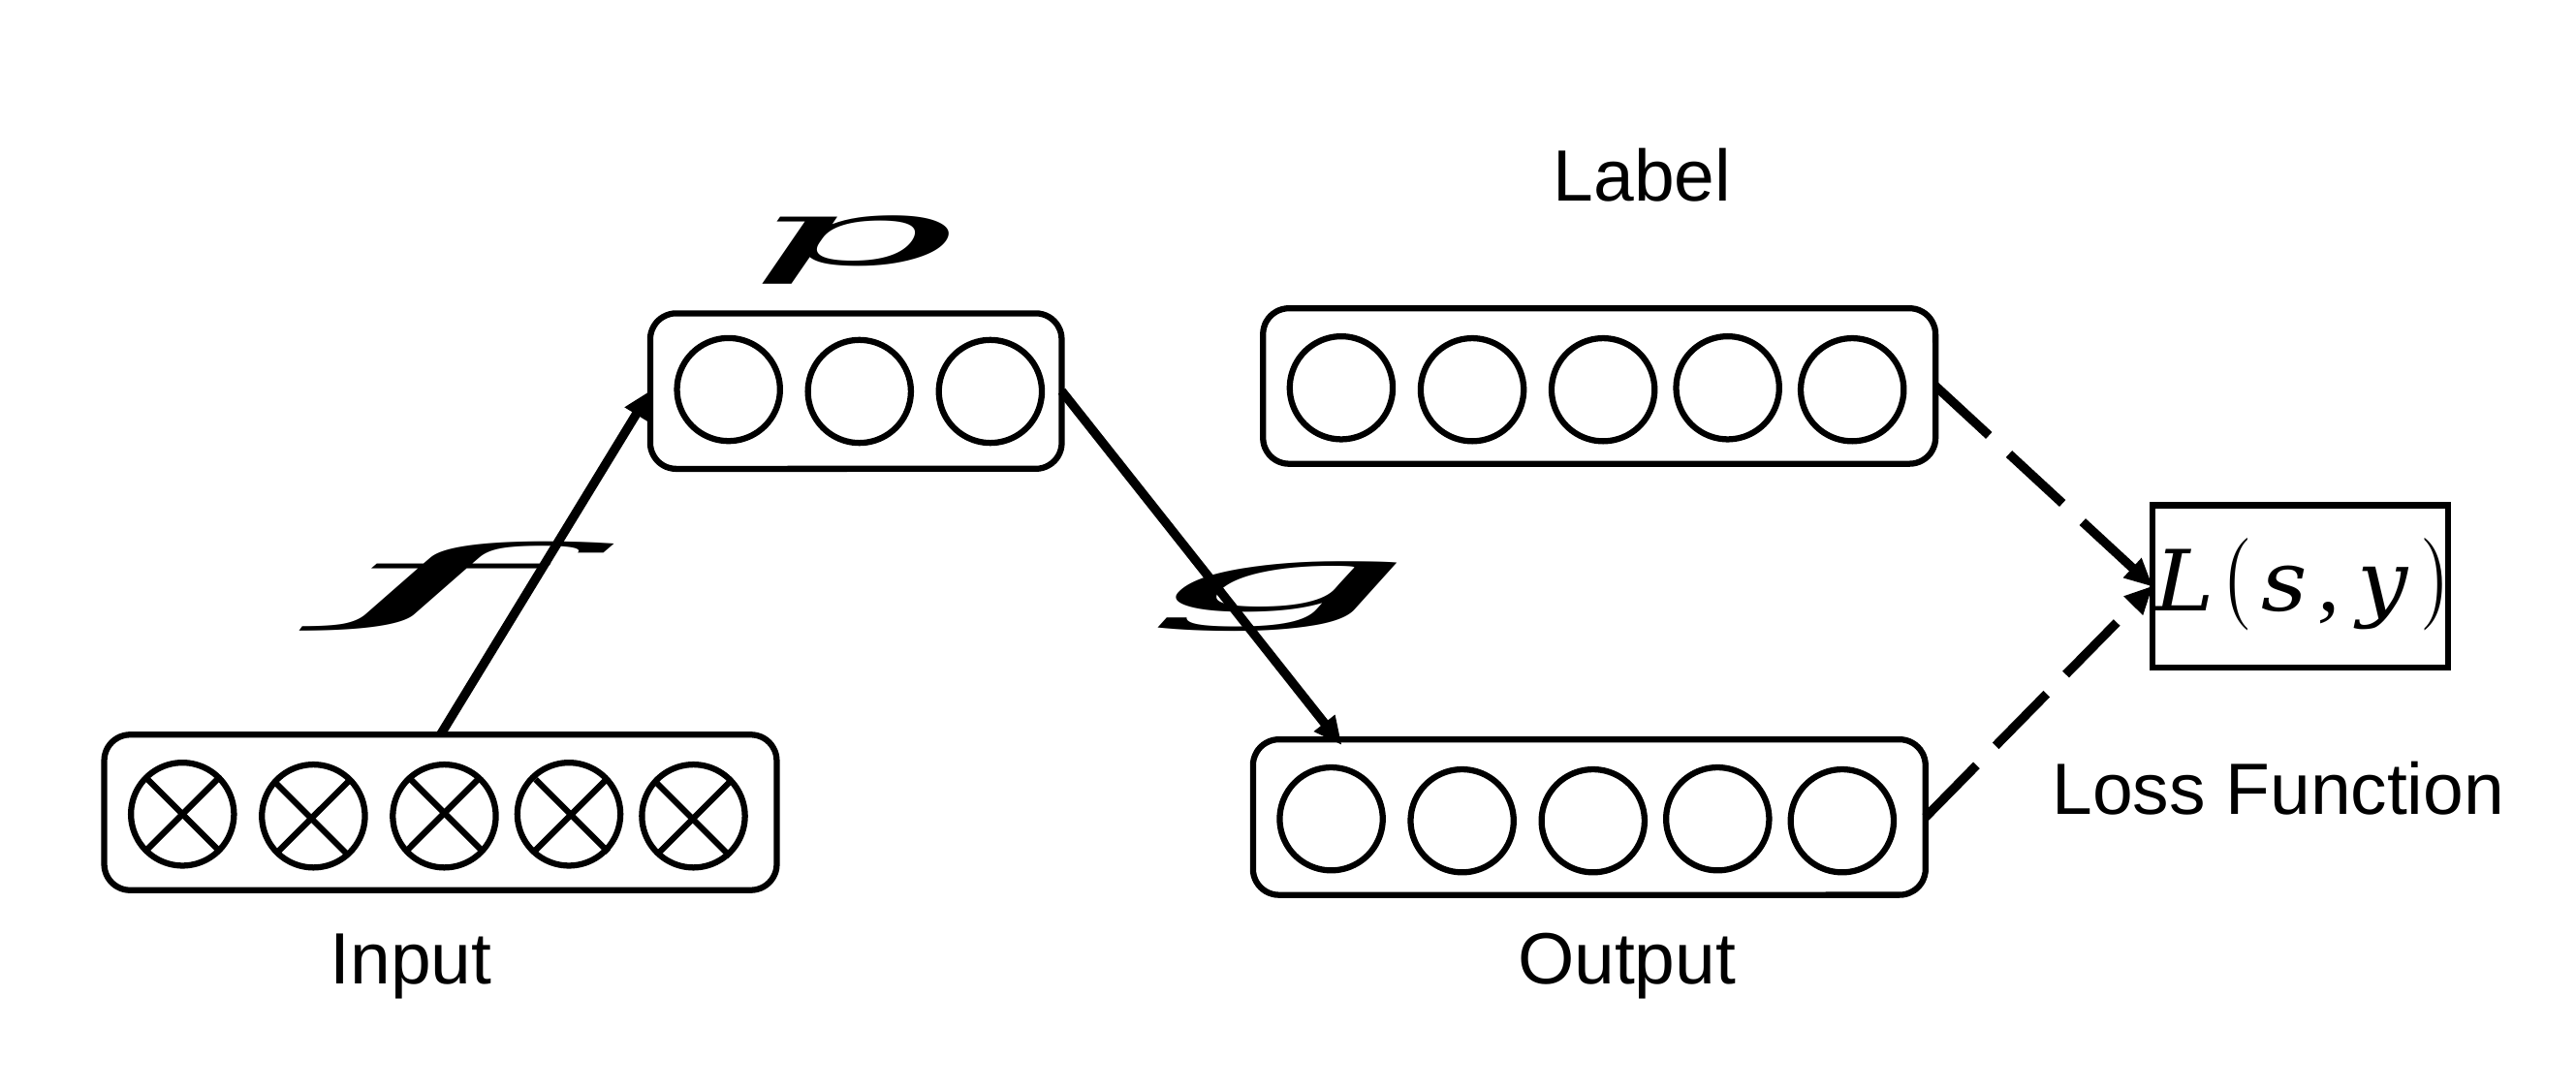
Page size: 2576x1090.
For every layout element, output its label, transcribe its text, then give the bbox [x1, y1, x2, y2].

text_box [1925, 586, 2152, 818]
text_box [407, 776, 481, 850]
text_box [648, 312, 1063, 470]
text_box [275, 781, 349, 855]
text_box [411, 779, 485, 854]
text_box [1262, 307, 1937, 465]
text_box [2152, 504, 2449, 669]
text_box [1935, 386, 2152, 586]
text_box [535, 777, 609, 851]
text_box [1251, 738, 1927, 896]
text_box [440, 390, 650, 735]
text_box Loss Function [2037, 734, 2520, 837]
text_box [145, 777, 219, 851]
text_box [103, 733, 778, 891]
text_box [1061, 390, 1341, 745]
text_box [656, 782, 730, 856]
